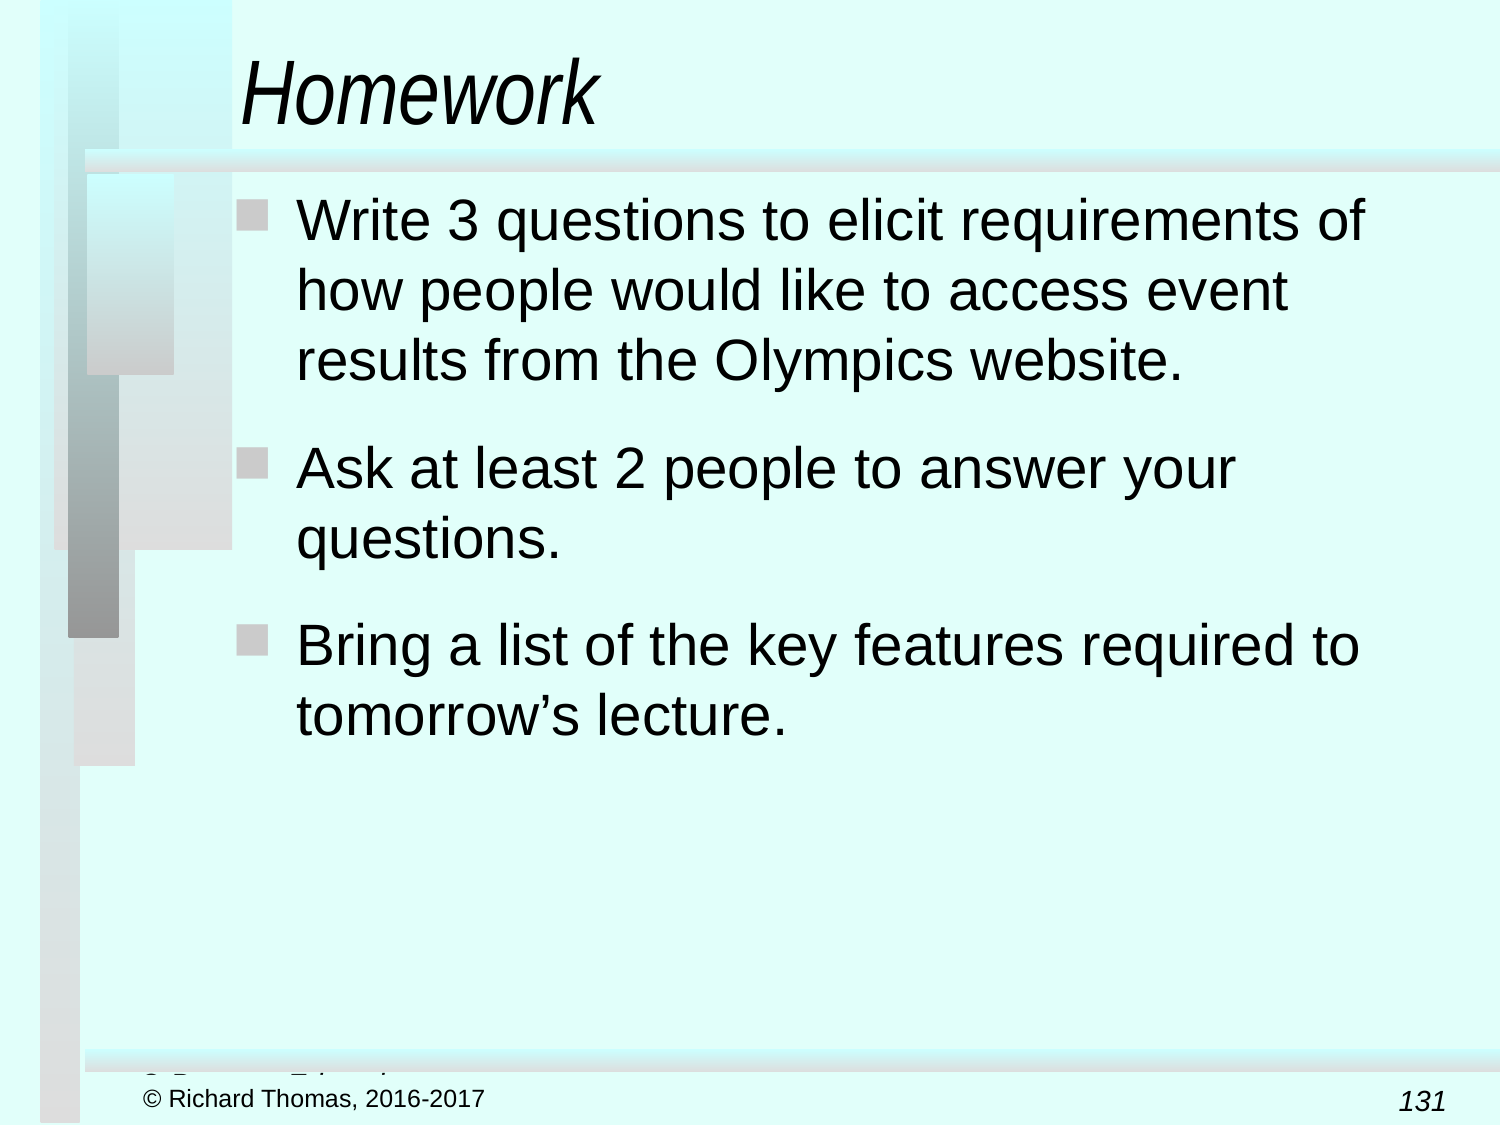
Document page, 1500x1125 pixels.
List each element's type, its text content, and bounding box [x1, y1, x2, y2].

text_box © Richard Thomas, 2016-2017 [128, 1074, 507, 1114]
slide_number 131 [1149, 1074, 1463, 1125]
title Homework [225, 0, 1500, 150]
text_box [124, 1074, 1013, 1125]
list Write 3 questions to elicit requirements of how people would like to access event results from the Olympics website. Ask at least 2 people to answer your questions. Bring a list of the key features required to tomorrow’s lecture. [225, 174, 1463, 1038]
